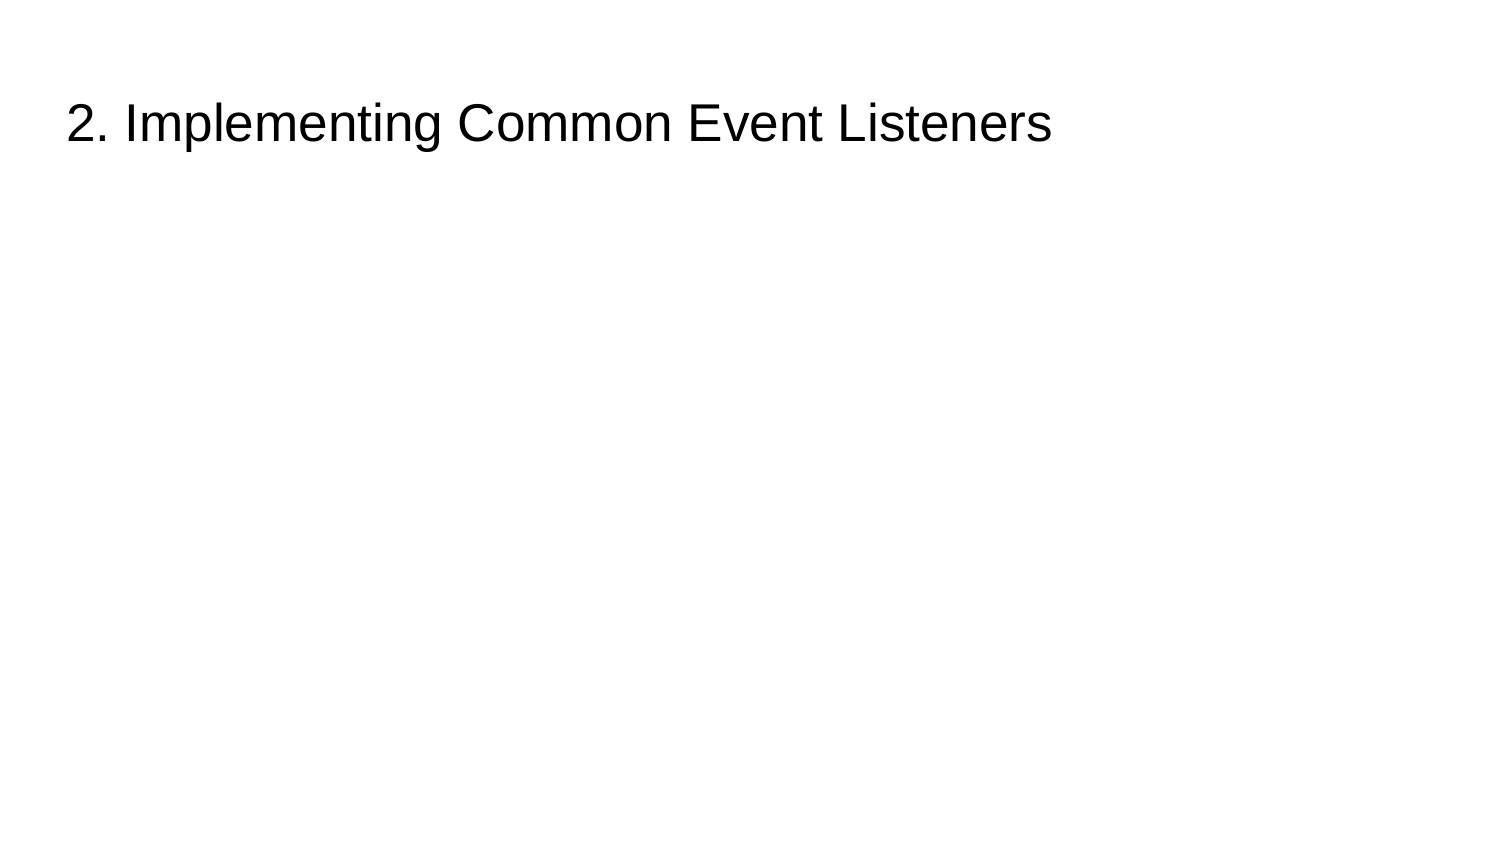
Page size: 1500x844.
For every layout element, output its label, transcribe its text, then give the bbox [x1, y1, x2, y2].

title 2. Implementing Common Event Listeners [51, 72, 1449, 167]
